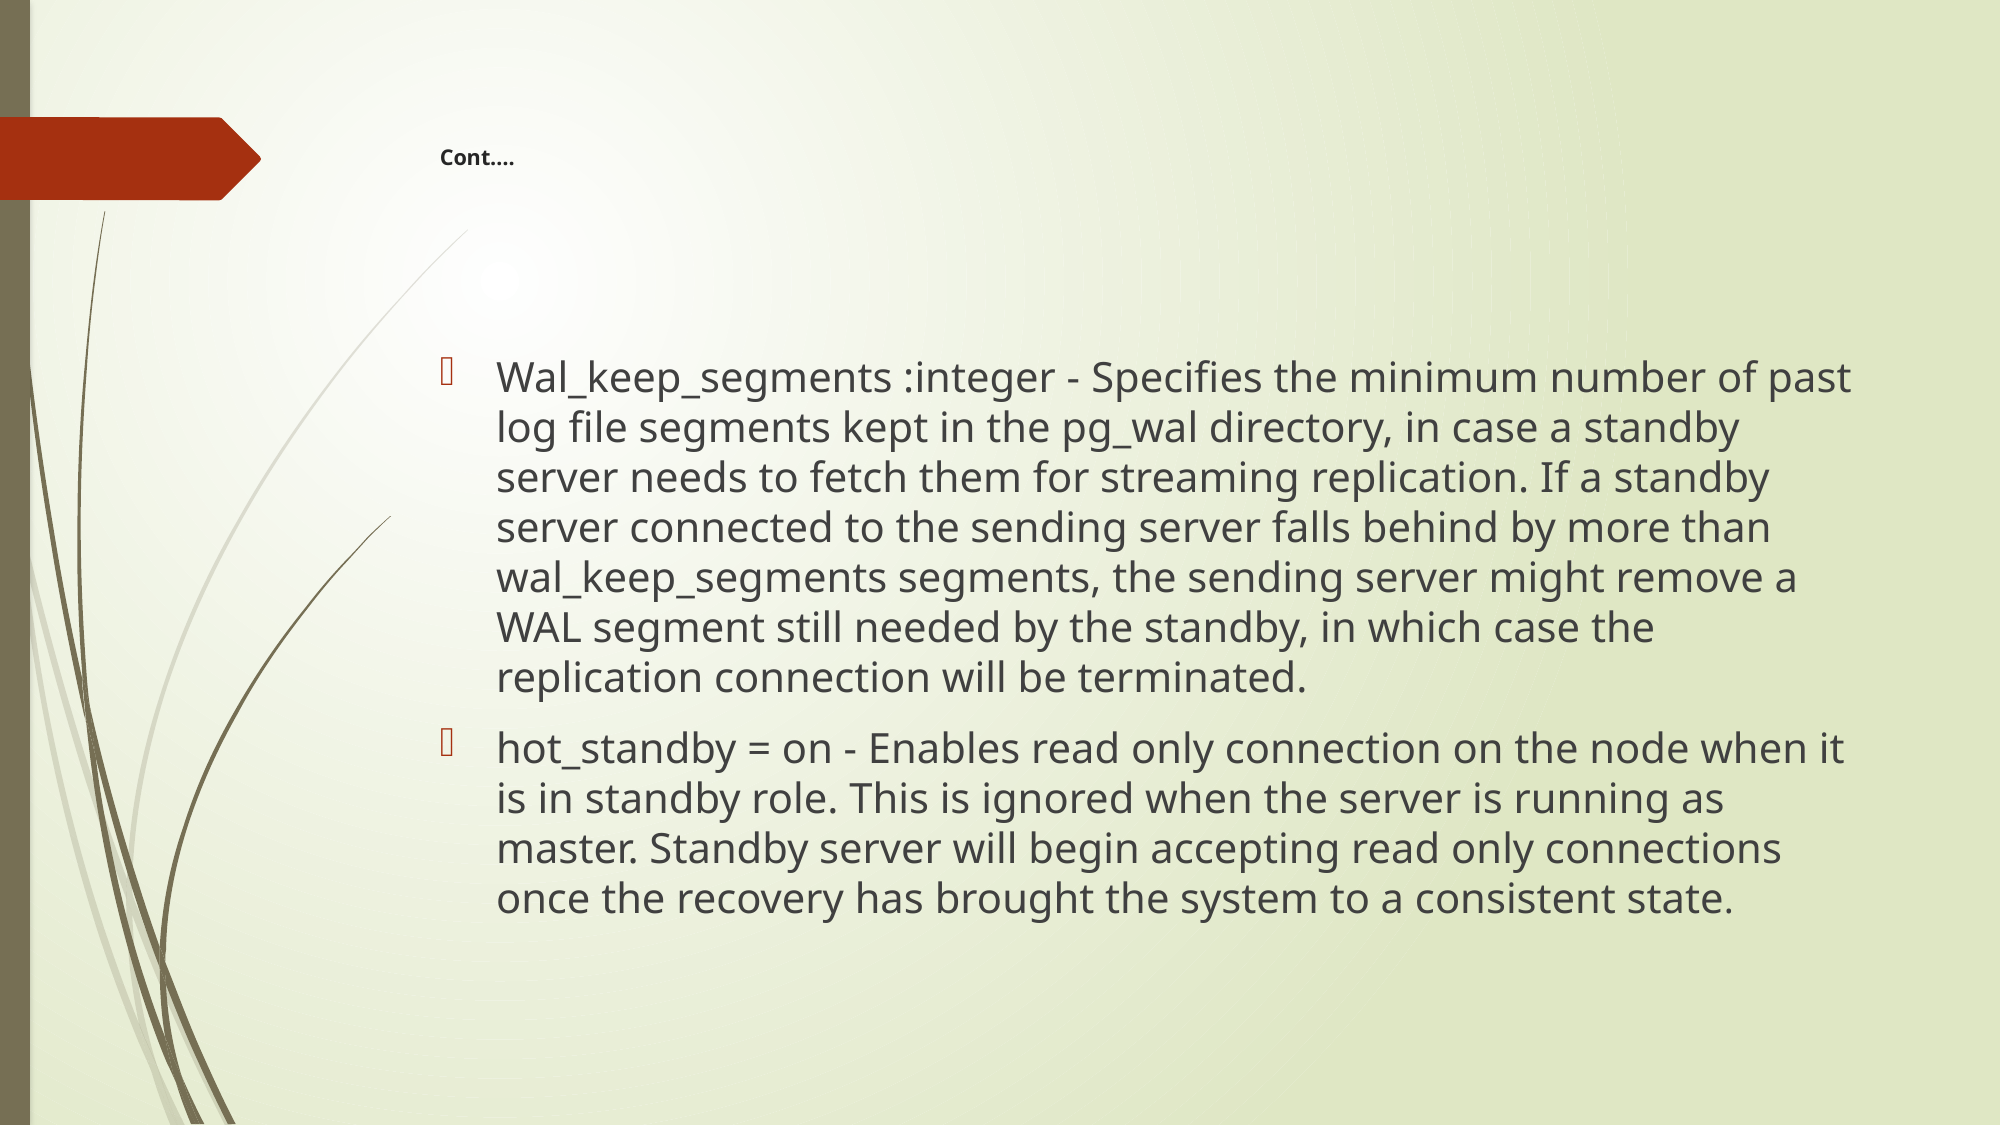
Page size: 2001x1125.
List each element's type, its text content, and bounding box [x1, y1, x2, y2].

list Wal_keep_segments :integer - Specifies the minimum number of past log file segments kept in the pg_wal directory, in case a standby server needs to fetch them for streaming replication. If a standby server connected to the sending server falls behind by more than wal_keep_segments segments, the sending server might remove a WAL segment still needed by the standby, in which case the replication connection will be terminated. hot_standby = on - Enables read only connection on the node when it is in standby role. This is ignored when the server is running as master. Standby server will begin accepting read only connections once the recovery has brought the system to a consistent state. [424, 342, 1888, 1015]
title Cont…. [424, 136, 1887, 254]
